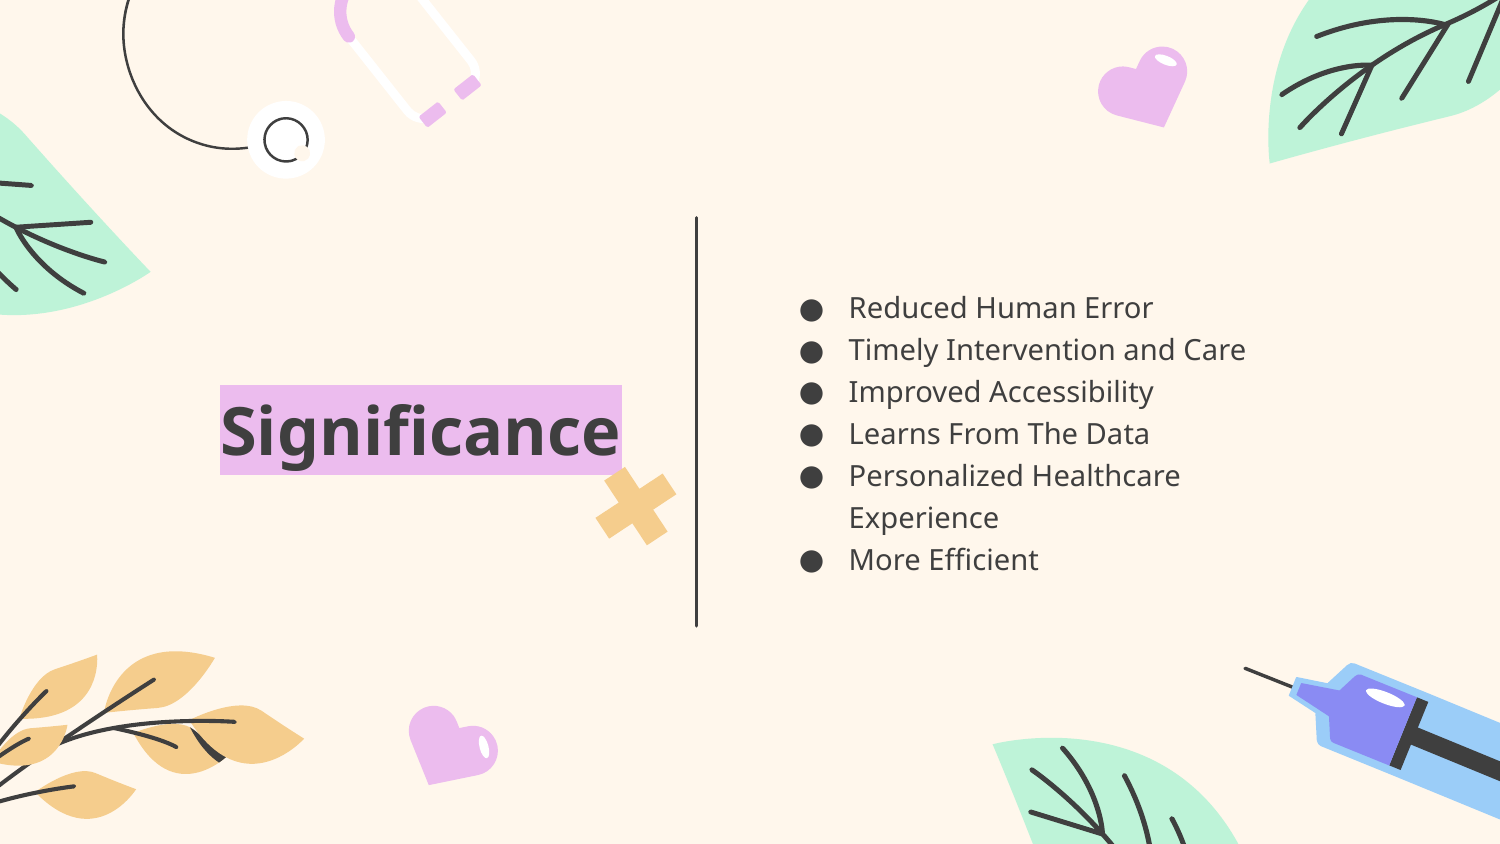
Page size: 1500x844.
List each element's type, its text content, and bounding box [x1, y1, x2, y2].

list Reduced Human Error Timely Intervention and Care Improved Accessibility Learns From The Data Personalized Healthcare Experience More Efficient [758, 190, 1295, 654]
text_box [595, 466, 677, 546]
title Significance [205, 291, 691, 485]
